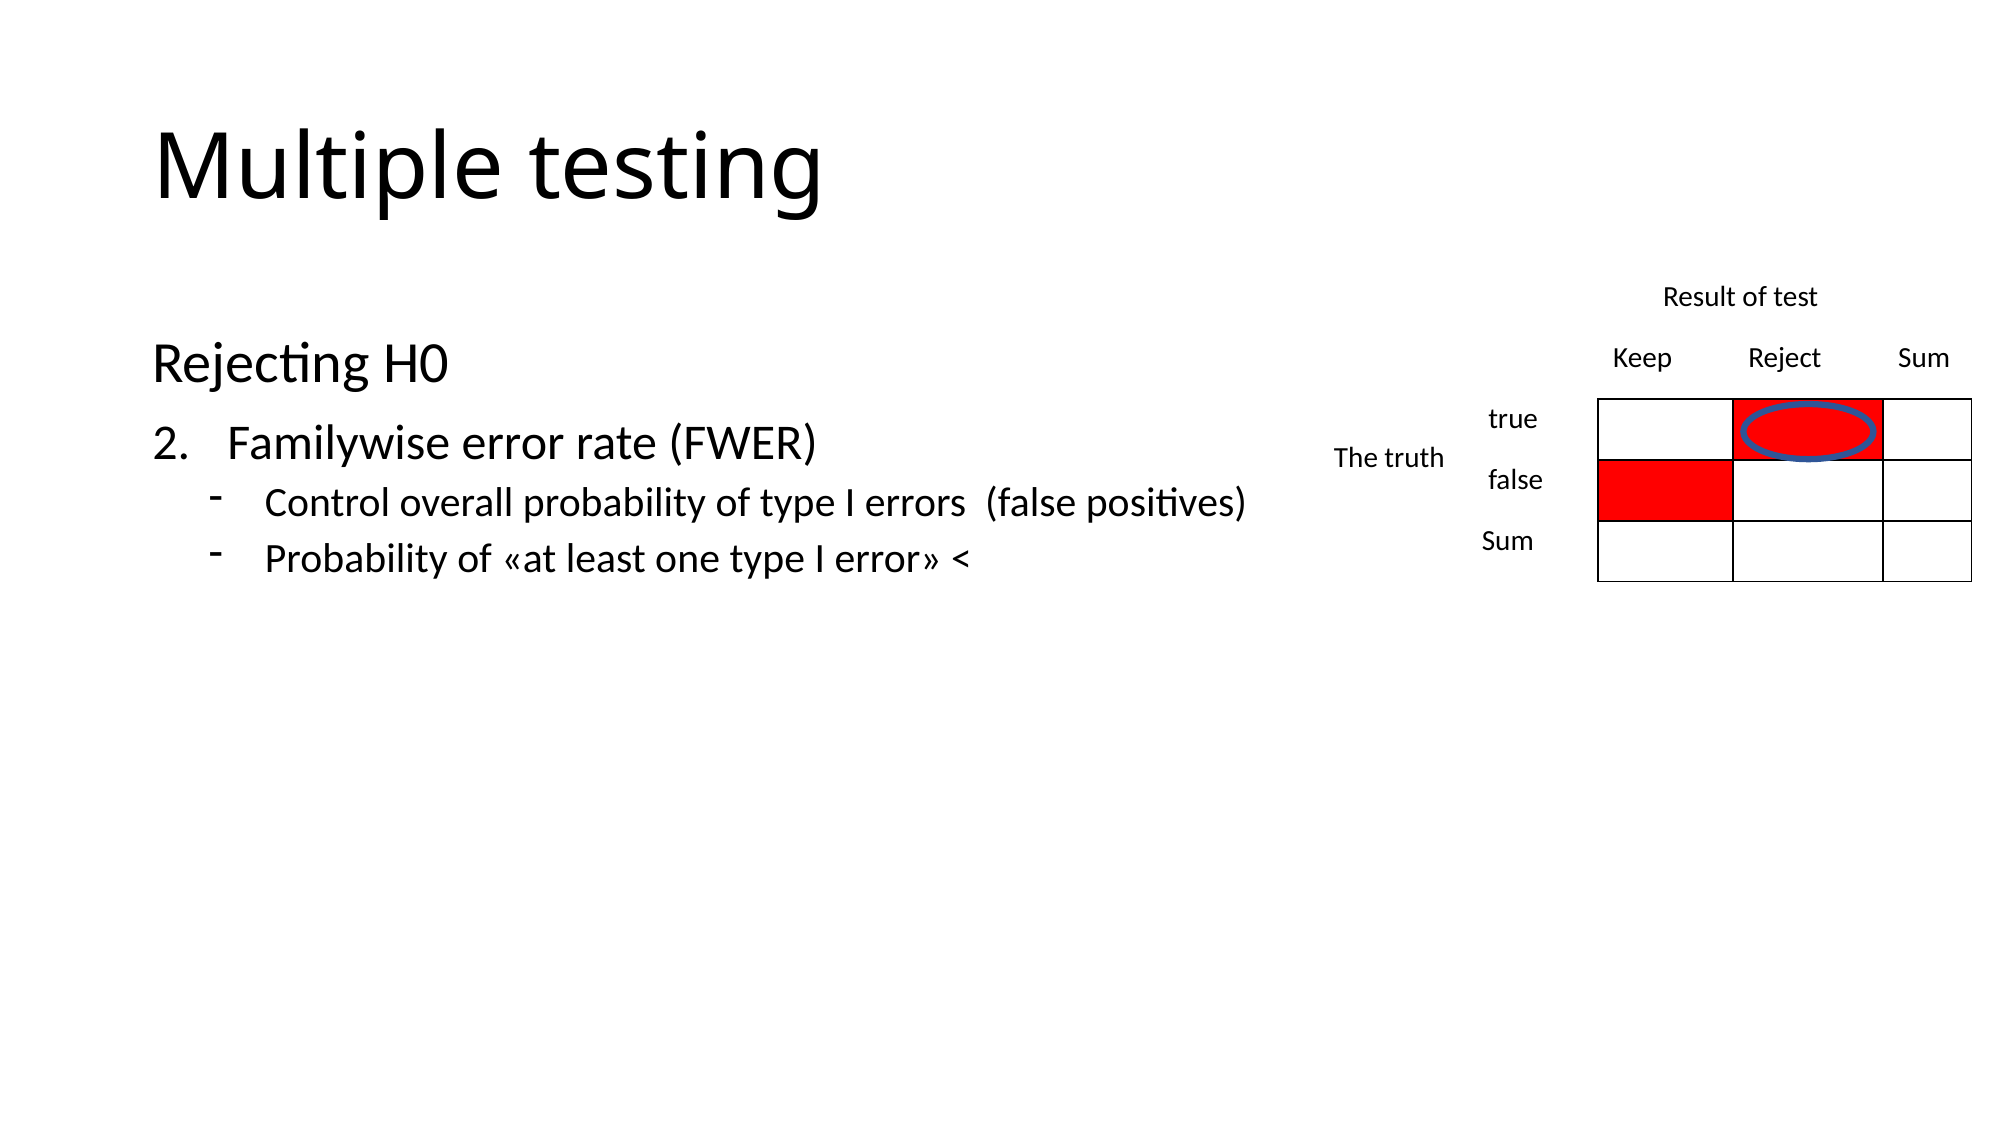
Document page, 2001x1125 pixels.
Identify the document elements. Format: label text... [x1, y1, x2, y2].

text_box [1742, 403, 1875, 461]
title Multiple testing [137, 59, 1863, 278]
